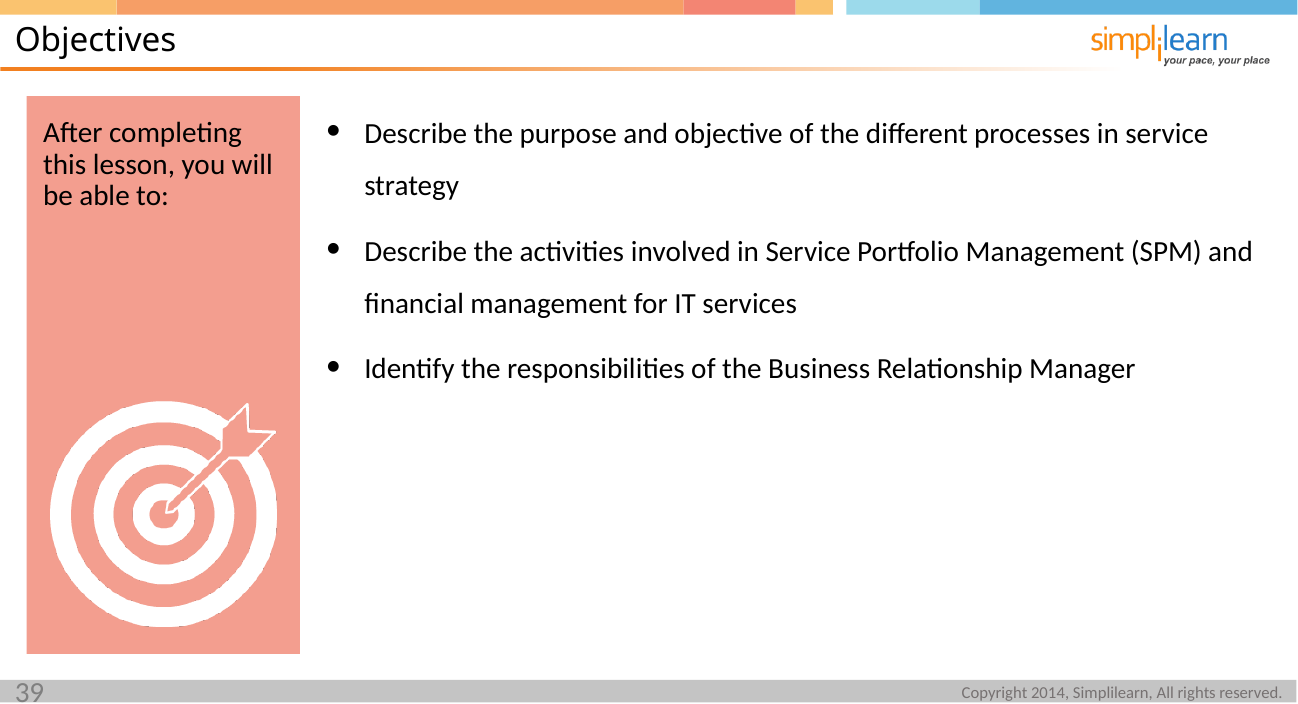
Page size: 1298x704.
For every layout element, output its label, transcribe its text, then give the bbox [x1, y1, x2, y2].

picture [50, 401, 277, 627]
list Describe the purpose and objective of the different processes in service strategy Describe the activities involved in Service Portfolio Management (SPM) and financial management for IT services Identify the responsibilities of the Business Relationship Manager [326, 96, 1270, 655]
text_box Objectives [0, 15, 1298, 72]
list After completing this lesson, you will be able to: [43, 117, 281, 201]
